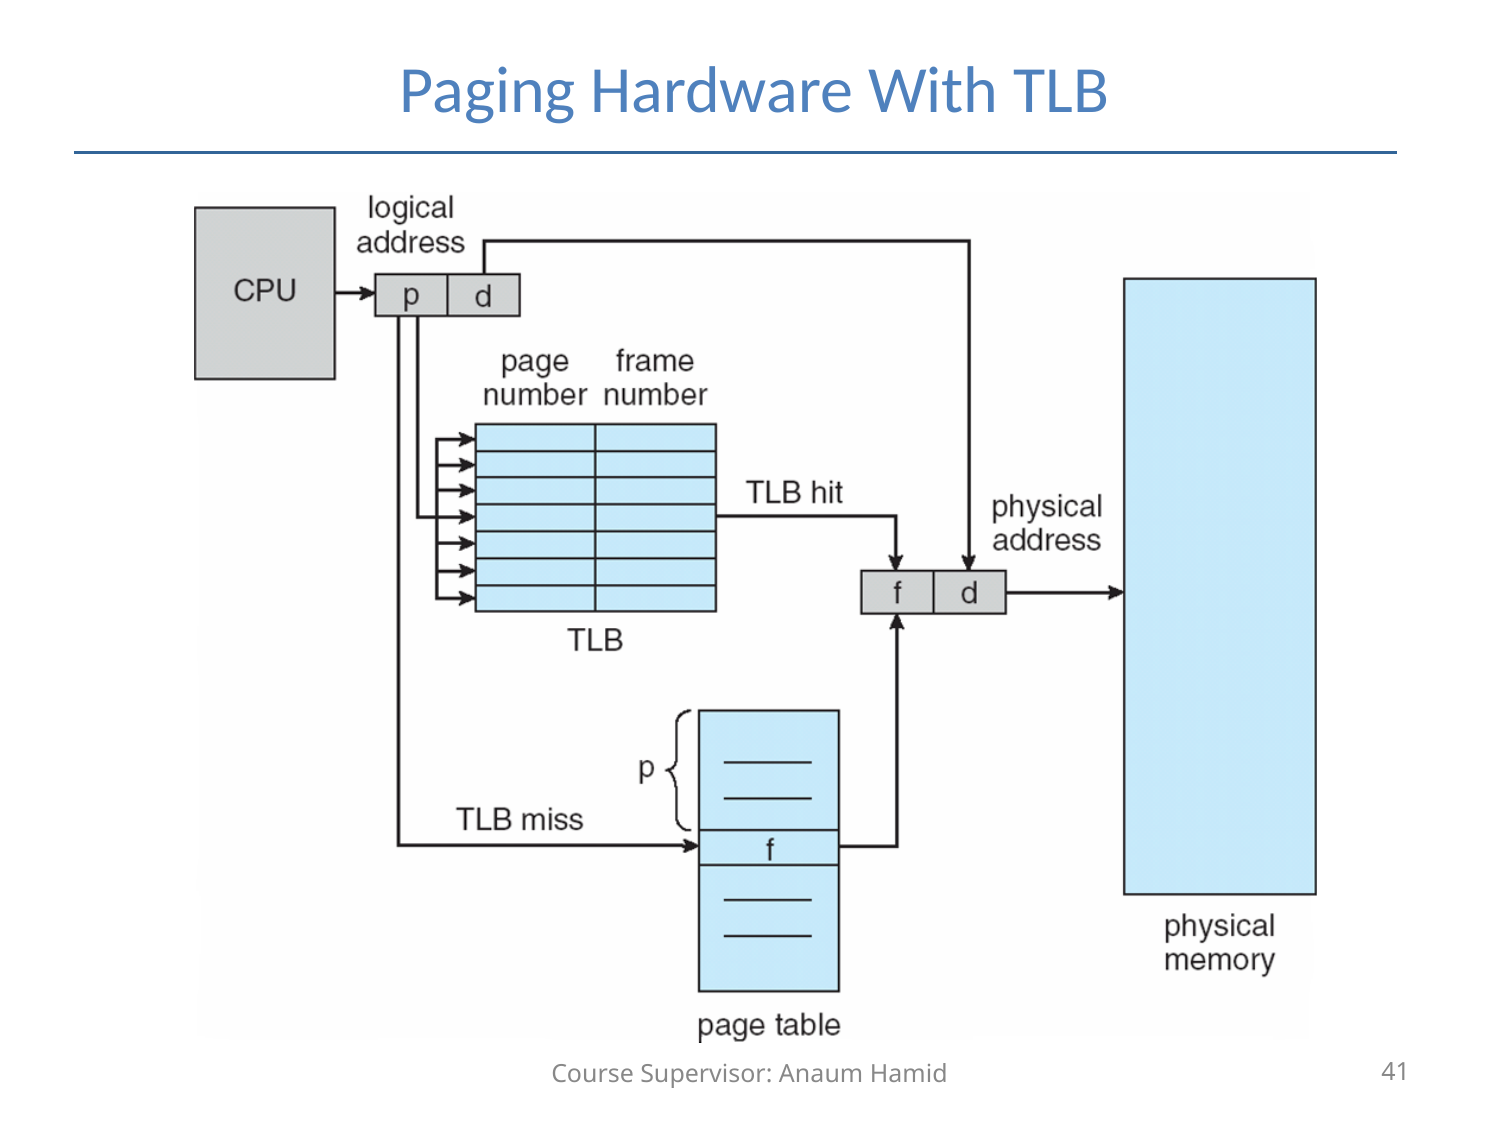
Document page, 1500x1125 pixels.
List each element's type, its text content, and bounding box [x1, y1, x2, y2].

title Paging Hardware With TLB [80, 39, 1431, 134]
picture [192, 192, 1318, 1043]
slide_number ‹#› [1074, 1042, 1425, 1103]
footer Course Supervisor: Anaum Hamid [512, 1051, 988, 1103]
